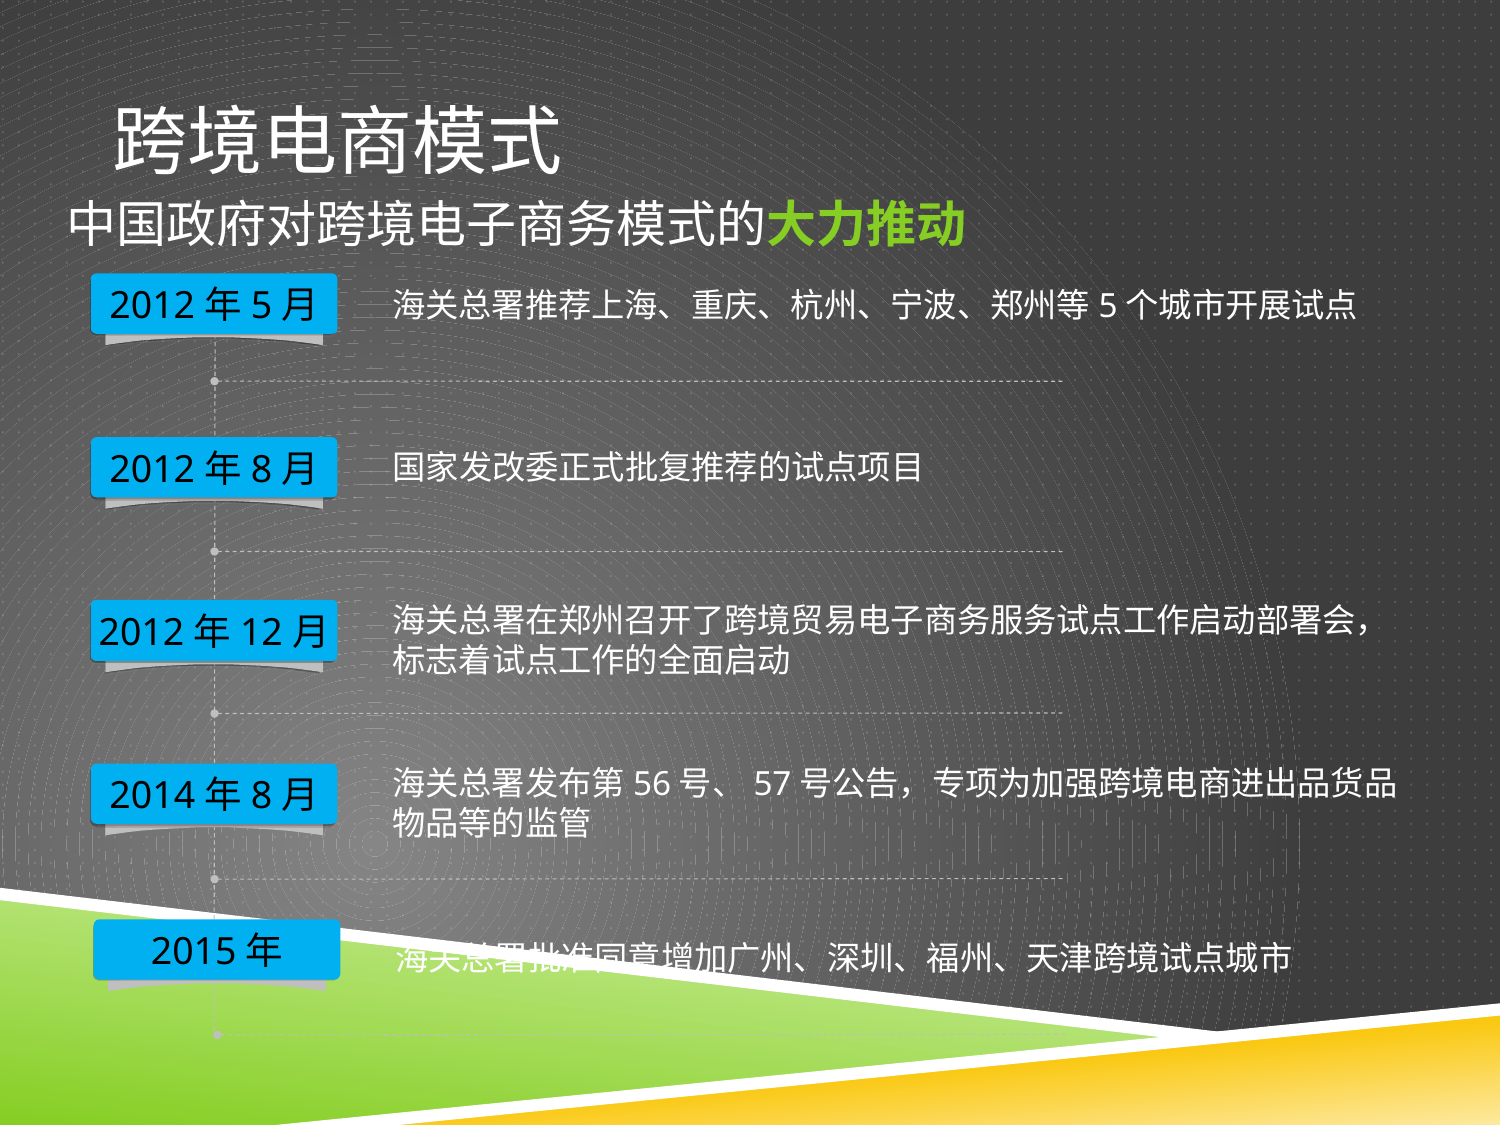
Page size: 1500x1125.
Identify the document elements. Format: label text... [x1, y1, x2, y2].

text_box [251, 984, 326, 992]
text_box [108, 984, 182, 992]
text_box [210, 547, 223, 556]
text_box 海关总署推荐上海、重庆、杭州、宁波、郑州等5个城市开展试点 [377, 269, 1499, 339]
text_box 2012年5月 [90, 273, 338, 334]
text_box [210, 377, 223, 386]
text_box [105, 338, 181, 346]
text_box [245, 665, 323, 673]
text_box 2015年 [93, 919, 341, 980]
text_box [105, 665, 182, 673]
text_box [210, 709, 223, 718]
text_box 海关总署批准同意增加广州、深圳、福州、天津跨境试点城市 [380, 922, 1446, 993]
text_box [213, 1030, 226, 1040]
text_box 海关总署在郑州召开了跨境贸易电子商务服务试点工作启动部署会， 标志着试点工作的全面启动 [377, 604, 1500, 674]
text_box [246, 338, 323, 346]
text_box [242, 828, 323, 836]
text_box 2012年8月 [90, 437, 338, 498]
text_box [232, 501, 323, 509]
text_box 2014年8月 [90, 763, 338, 824]
text_box [105, 501, 194, 509]
text_box [105, 828, 185, 836]
text_box 国家发改委正式批复推荐的试点项目 [377, 431, 1499, 501]
title 跨境电商模式 [112, 45, 1388, 185]
text_box [210, 875, 223, 884]
text_box 海关总署发布第56号、57号公告，专项为加强跨境电商进出品货品物品等的监管 [377, 767, 1443, 837]
text_box 中国政府对跨境电子商务模式的大力推动 [51, 185, 1446, 261]
text_box 2012年12月 [90, 599, 338, 661]
